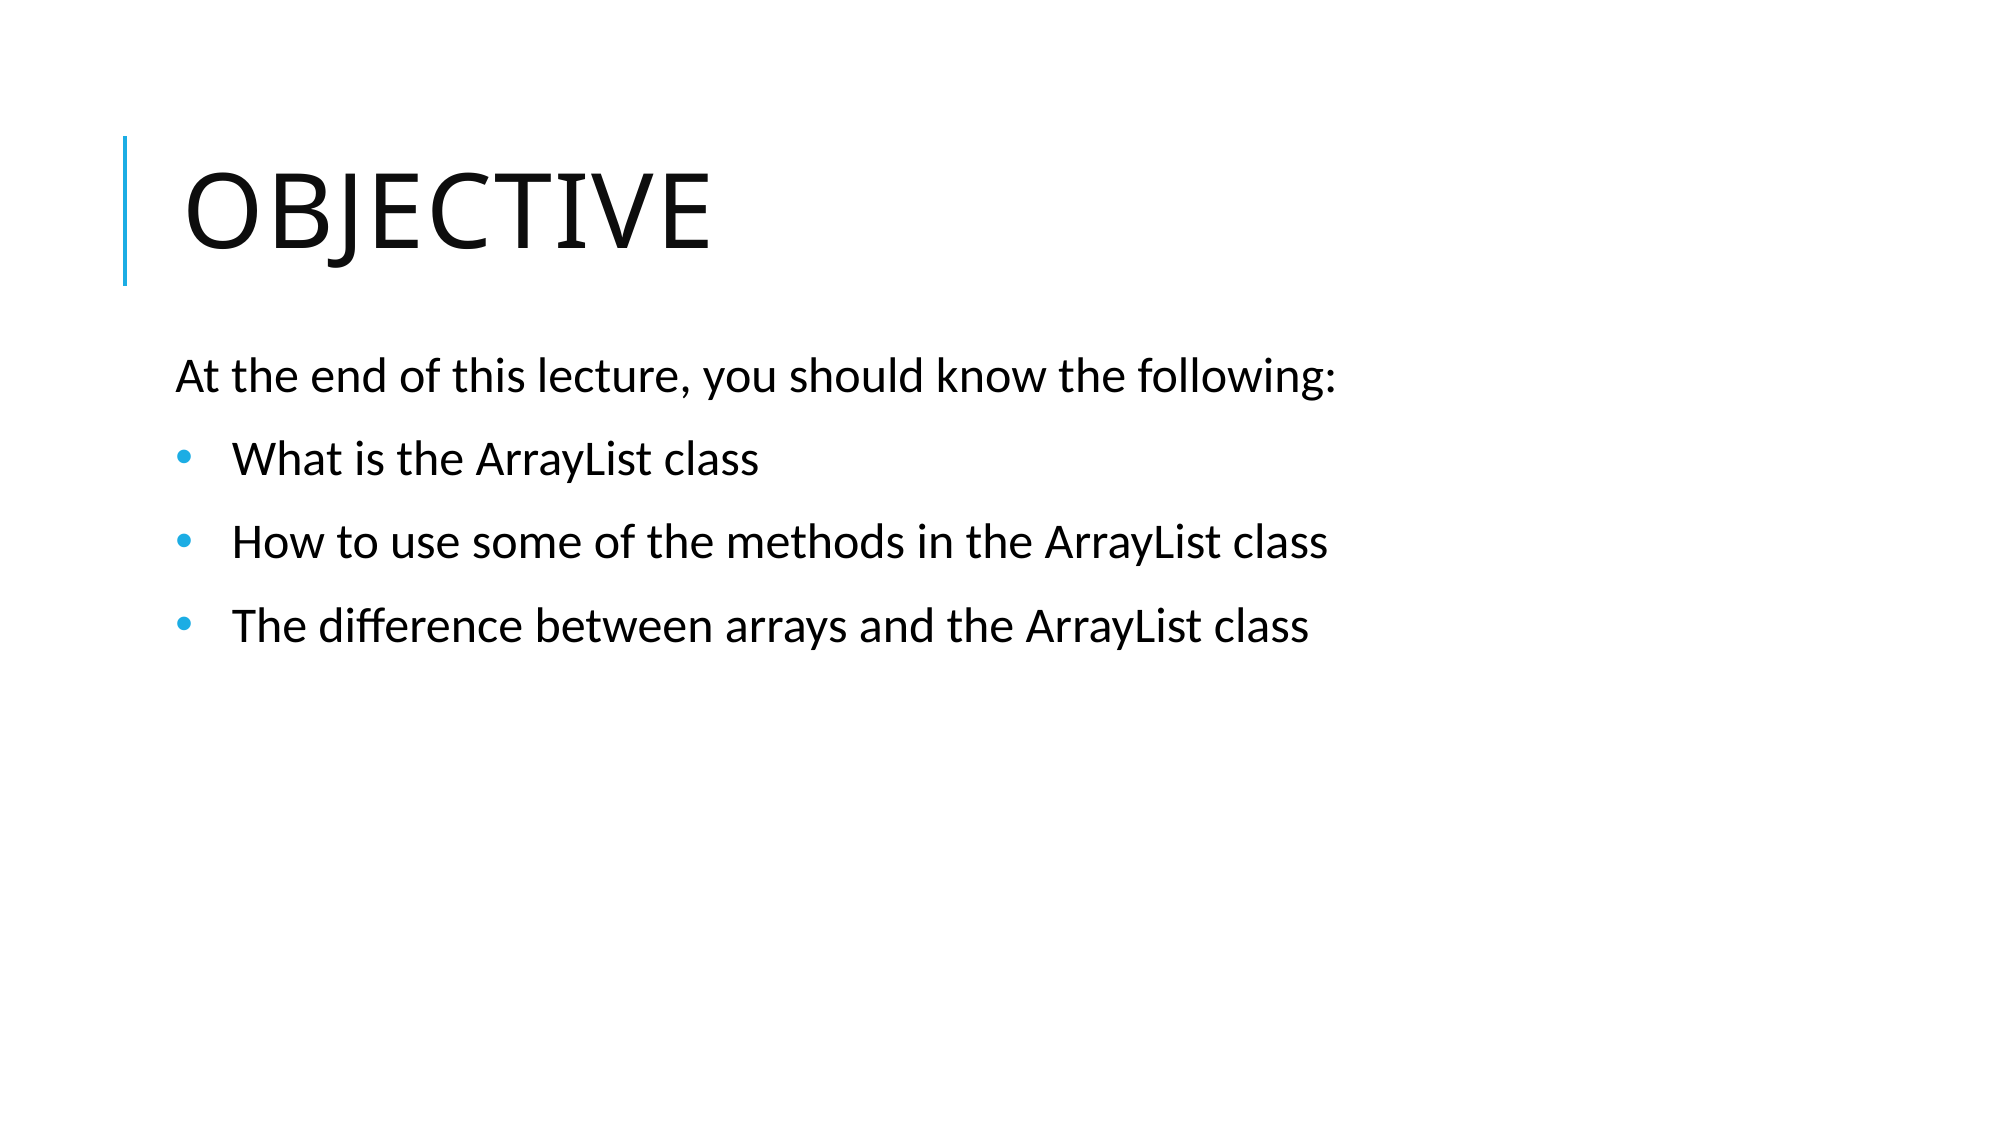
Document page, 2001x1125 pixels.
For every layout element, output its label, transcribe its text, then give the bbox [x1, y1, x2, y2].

title Objective [168, 96, 1818, 341]
list At the end of this lecture, you should know the following: What is the ArrayList class How to use some of the methods in the ArrayList class The difference between arrays and the ArrayList class [168, 341, 1818, 1002]
